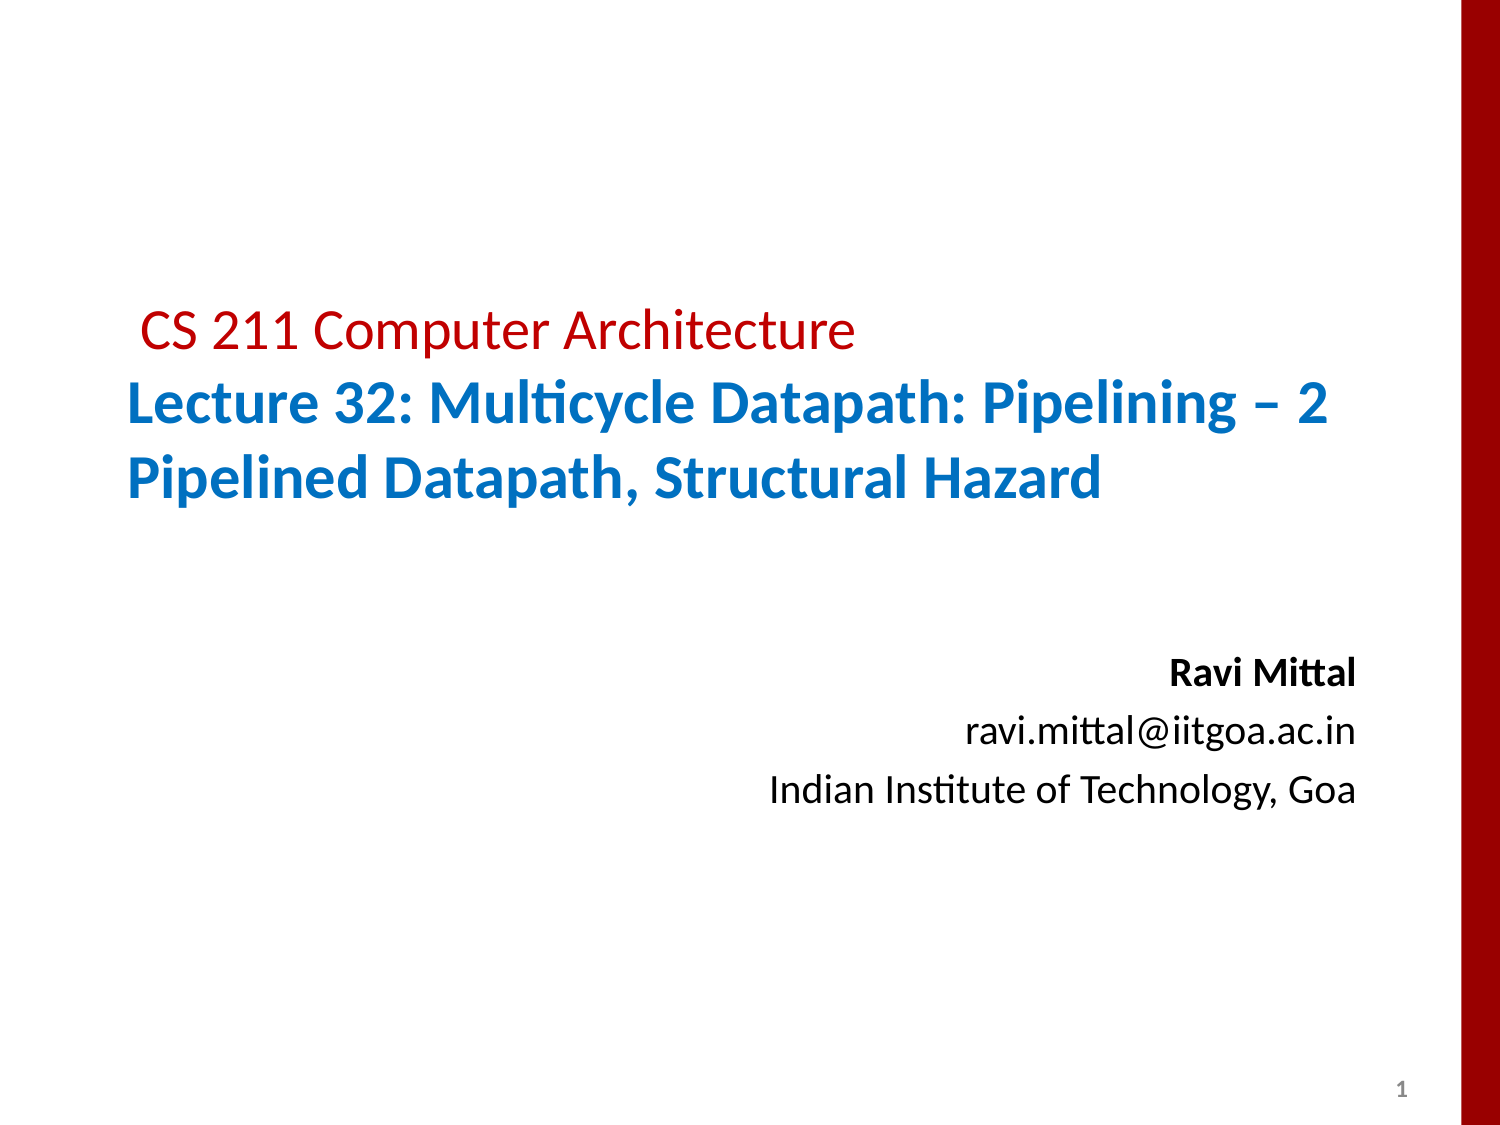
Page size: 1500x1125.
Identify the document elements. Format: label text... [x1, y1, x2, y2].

title CS 211 Computer Architecture Lecture 32: Multicycle Datapath: Pipelining – 2 Pipelined Datapath, Structural Hazard [112, 280, 1388, 522]
subtitle Ravi Mittal ravi.mittal@iitgoa.ac.in Indian Institute of Technology, Goa [112, 637, 1372, 925]
